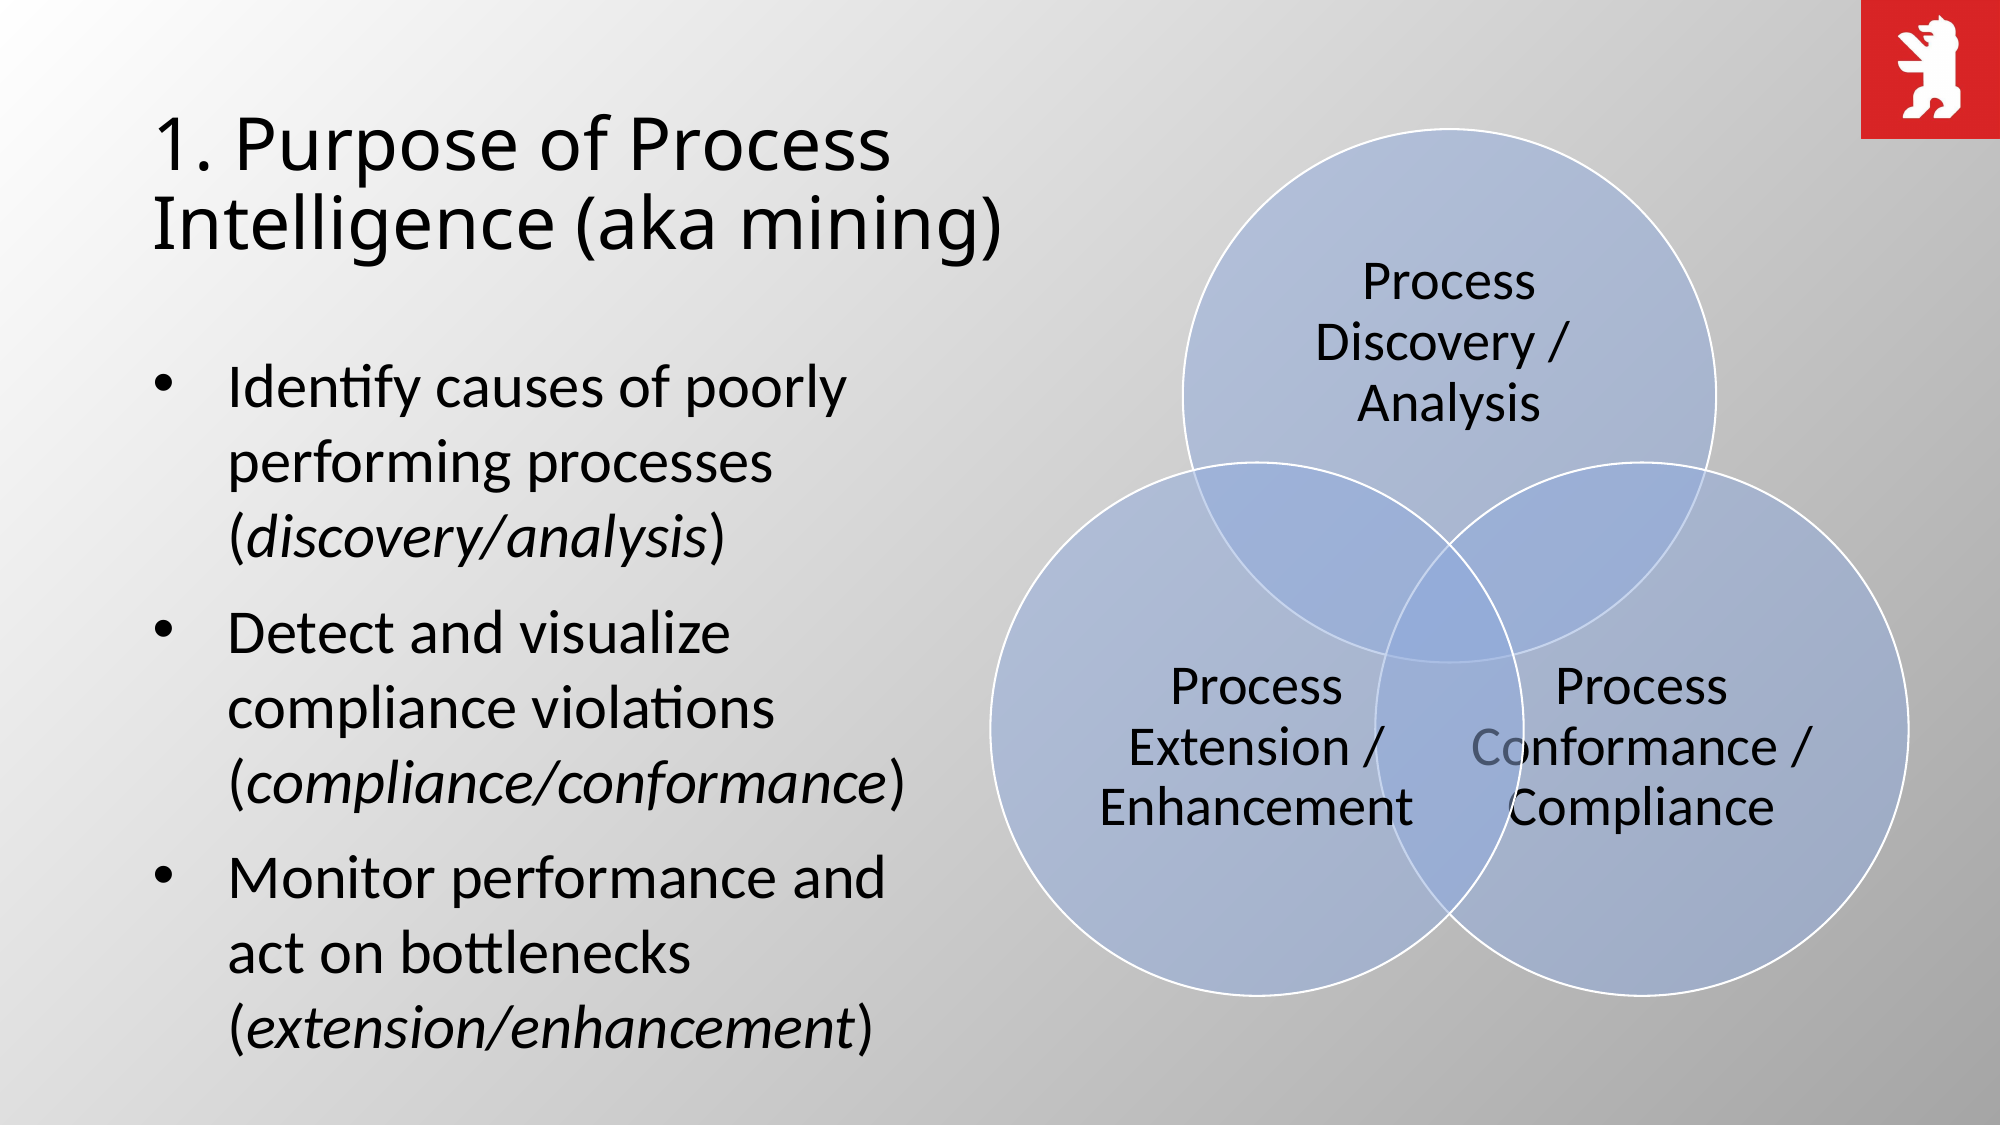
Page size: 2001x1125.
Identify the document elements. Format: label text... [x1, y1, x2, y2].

list Identify causes of poorly performing processes (discovery/analysis) Detect and visualize compliance violations (compliance/conformance) Monitor performance and act on bottlenecks (extension/enhancement) [137, 337, 782, 963]
title 1. Purpose of Process Intelligence (aka mining) [137, 75, 1028, 273]
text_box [782, 117, 2000, 1007]
picture [1861, 0, 2000, 117]
